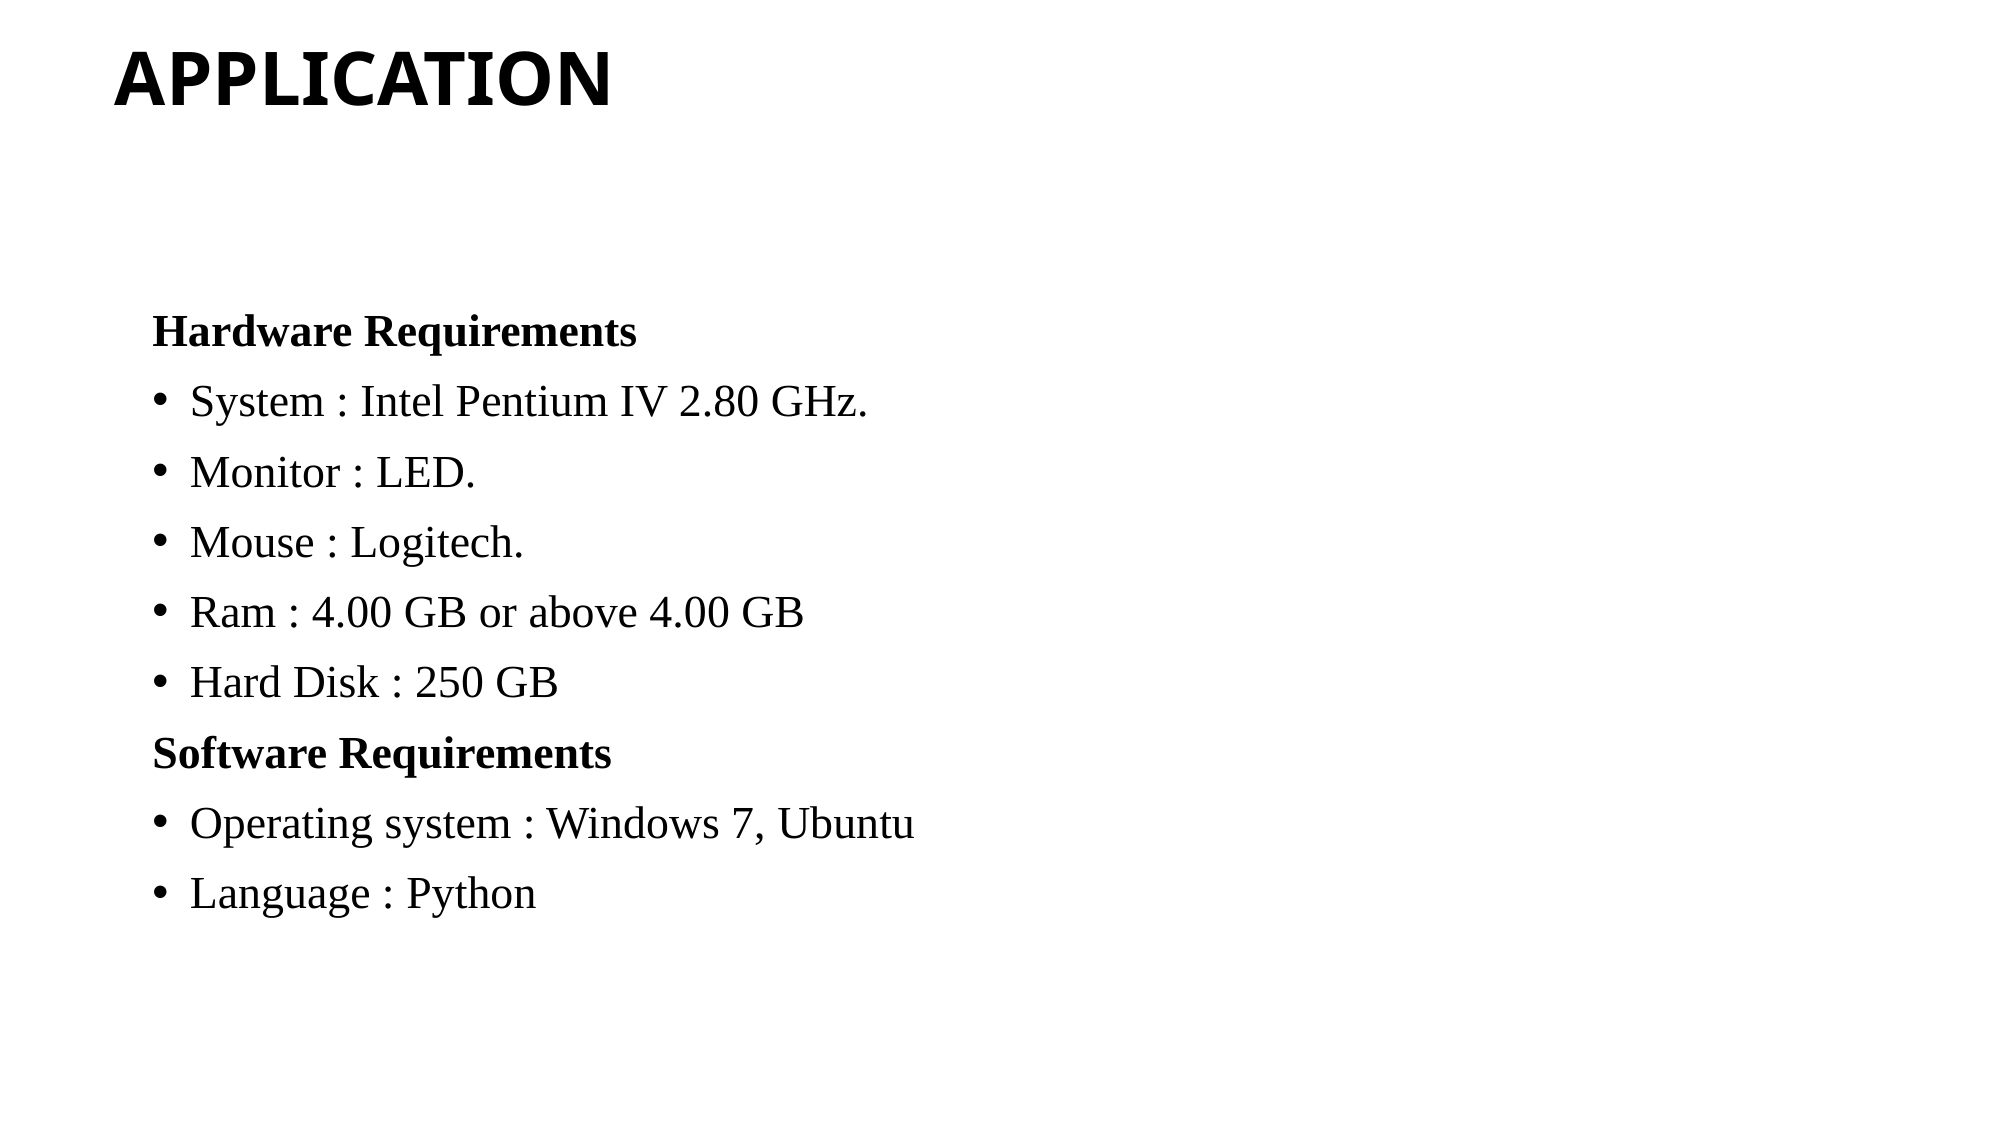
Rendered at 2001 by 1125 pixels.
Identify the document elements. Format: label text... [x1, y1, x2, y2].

list Hardware Requirements System : Intel Pentium IV 2.80 GHz. Monitor : LED. Mouse : Logitech. Ram : 4.00 GB or above 4.00 GB Hard Disk : 250 GB Software Requirements Operating system : Windows 7, Ubuntu Language : Python [137, 299, 1863, 1014]
title APPLICATION [99, 33, 1900, 130]
